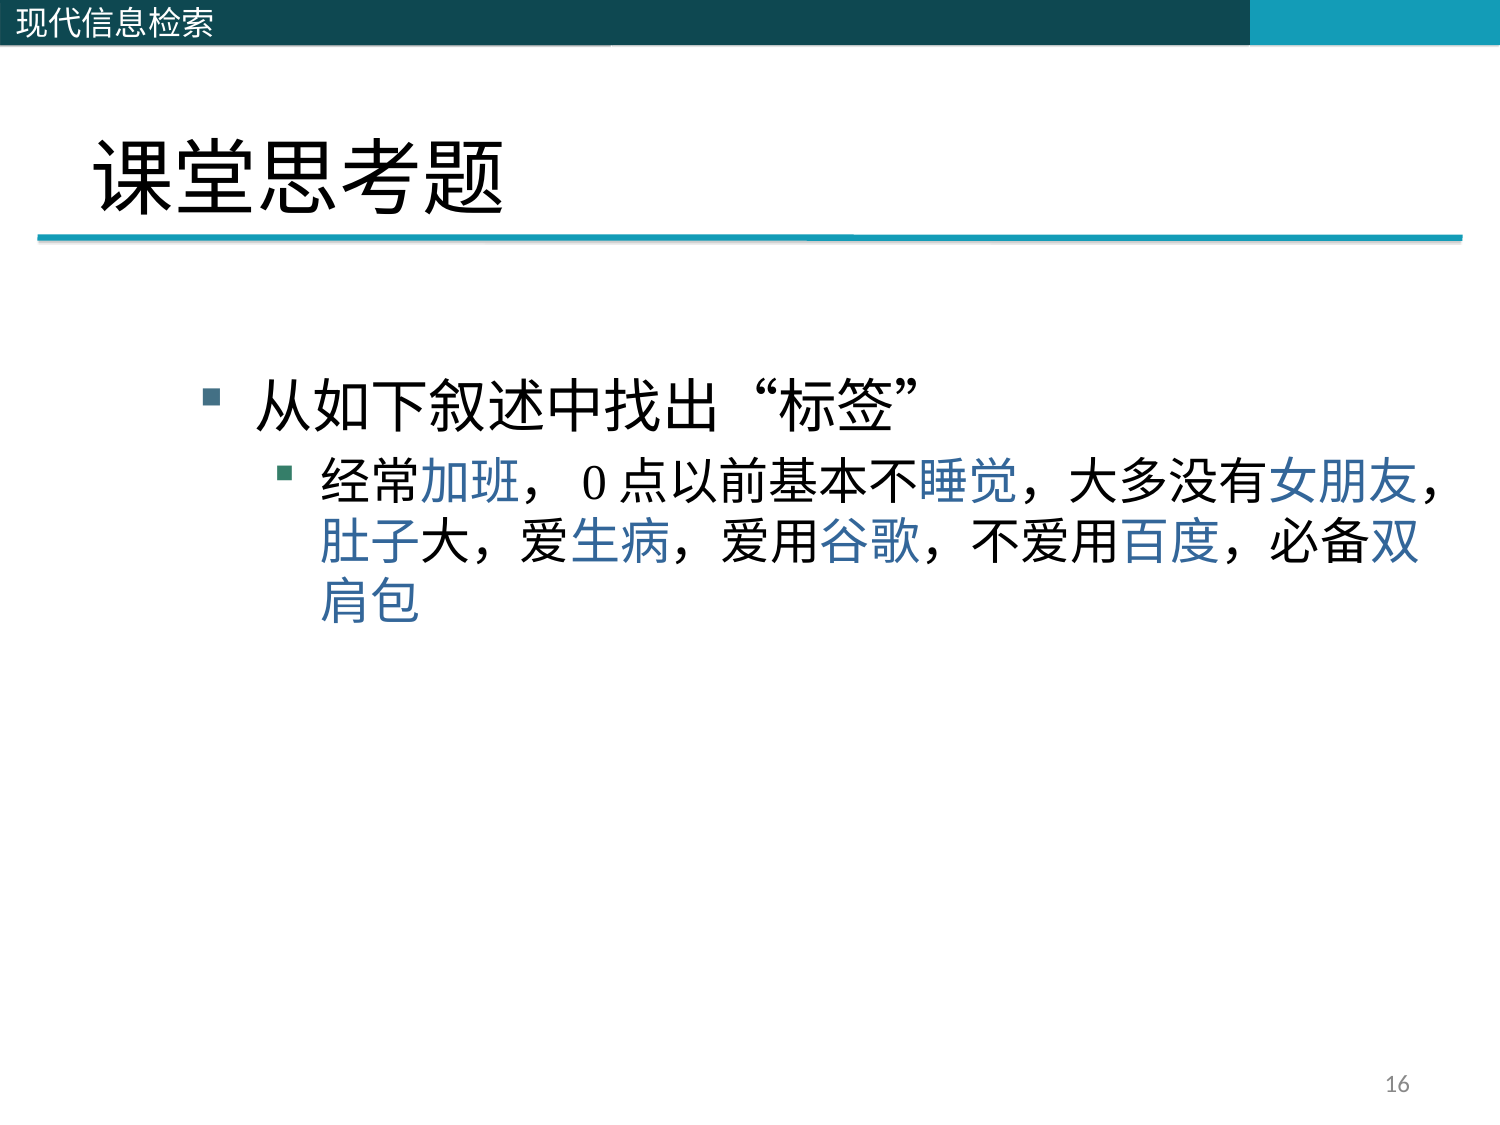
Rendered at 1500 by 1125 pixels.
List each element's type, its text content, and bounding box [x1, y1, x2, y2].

slide_number 16 [1074, 1062, 1425, 1103]
title 课堂思考题 [74, 44, 1426, 233]
list 从如下叙述中找出“标签” 经常加班，0点以前基本不睡觉，大多没有女朋友，肚子大，爱生病，爱用谷歌，不爱用百度，必备双肩包 [182, 361, 1459, 956]
